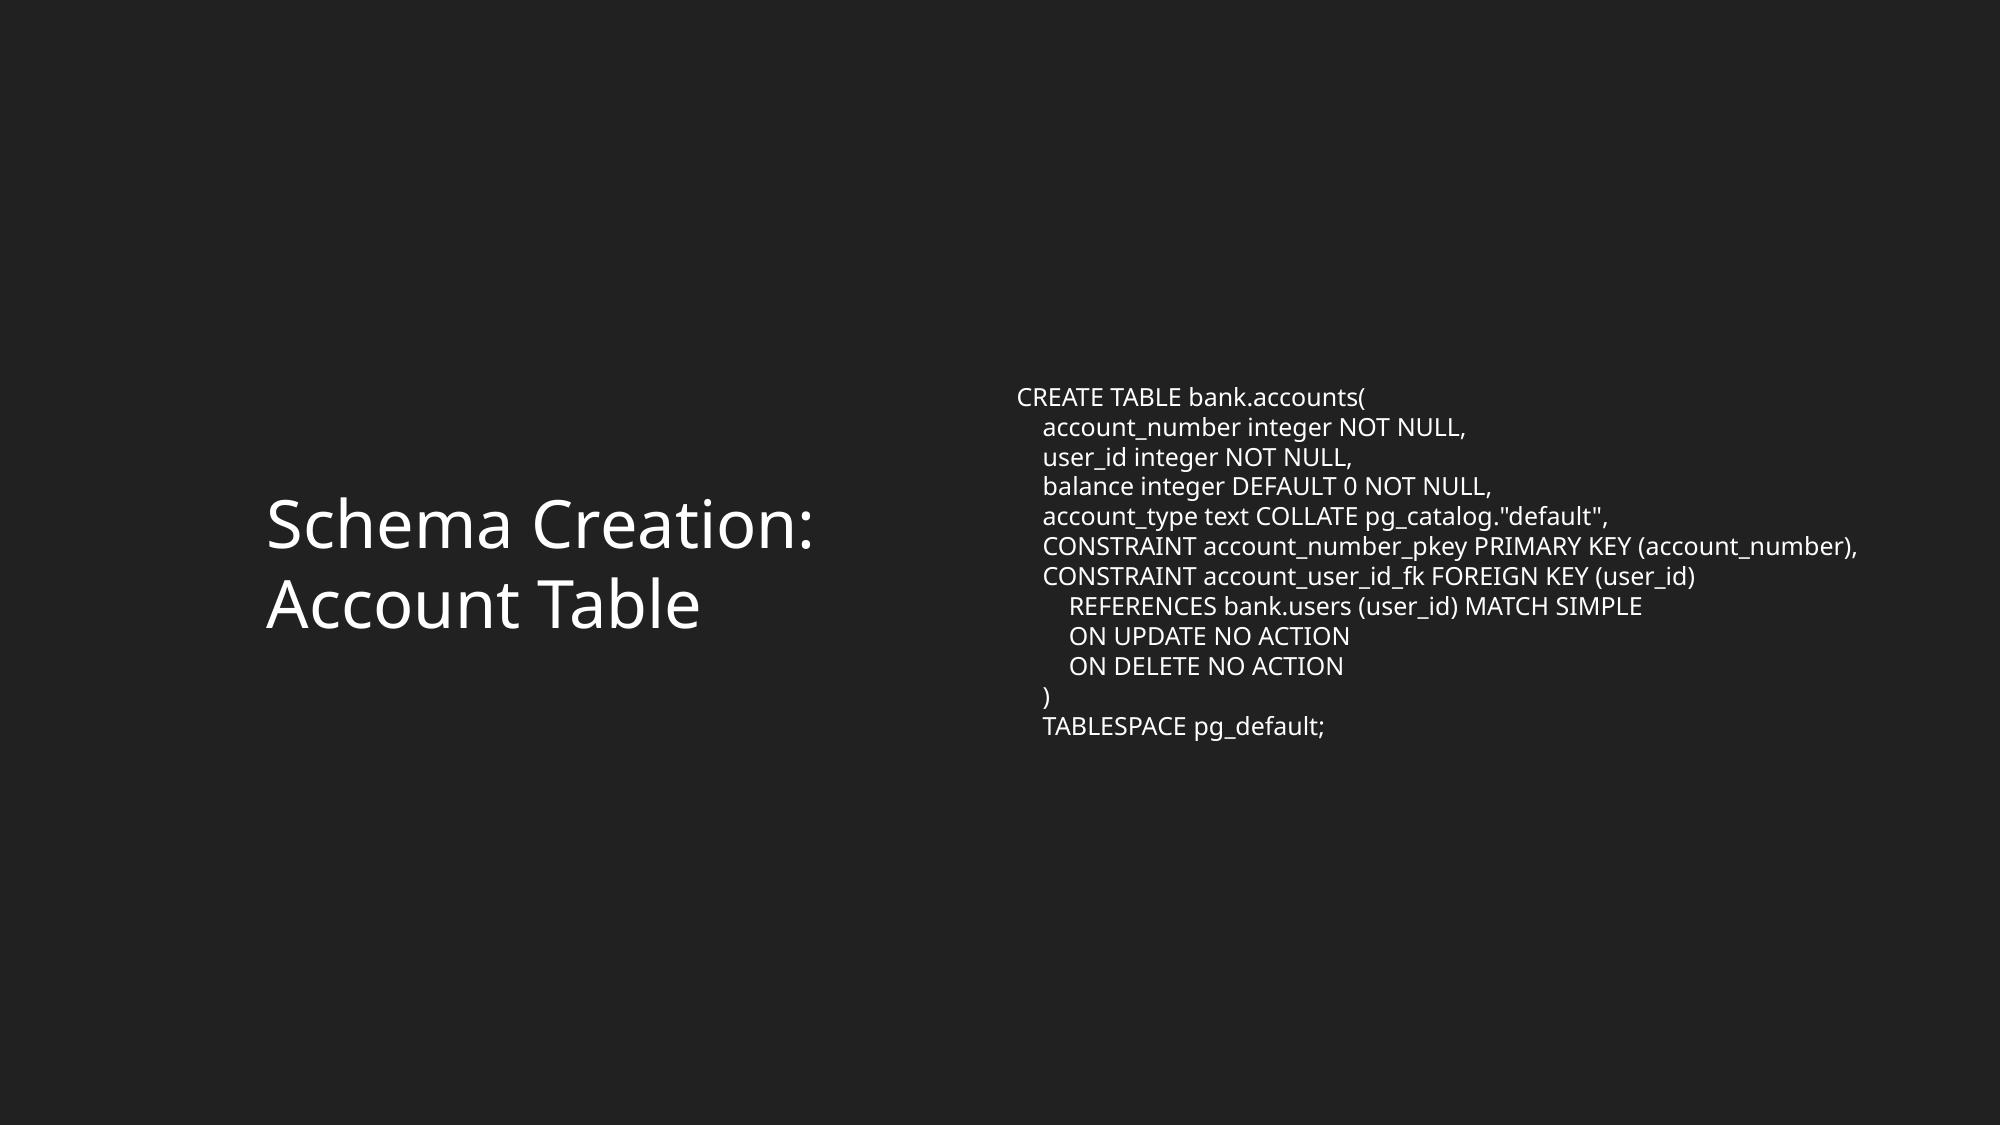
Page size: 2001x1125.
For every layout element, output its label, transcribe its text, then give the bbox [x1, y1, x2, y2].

text_box Schema Creation: Account Table [252, 474, 893, 650]
text_box CREATE TABLE bank.accounts( account_number integer NOT NULL, user_id integer NOT NULL, balance integer DEFAULT 0 NOT NULL, account_type text COLLATE pg_catalog."default", CONSTRAINT account_number_pkey PRIMARY KEY (account_number), CONSTRAINT account_user_id_fk FOREIGN KEY (user_id) REFERENCES bank.users (user_id) MATCH SIMPLE ON UPDATE NO ACTION ON DELETE NO ACTION ) TABLESPACE pg_default; [1001, 373, 1933, 748]
